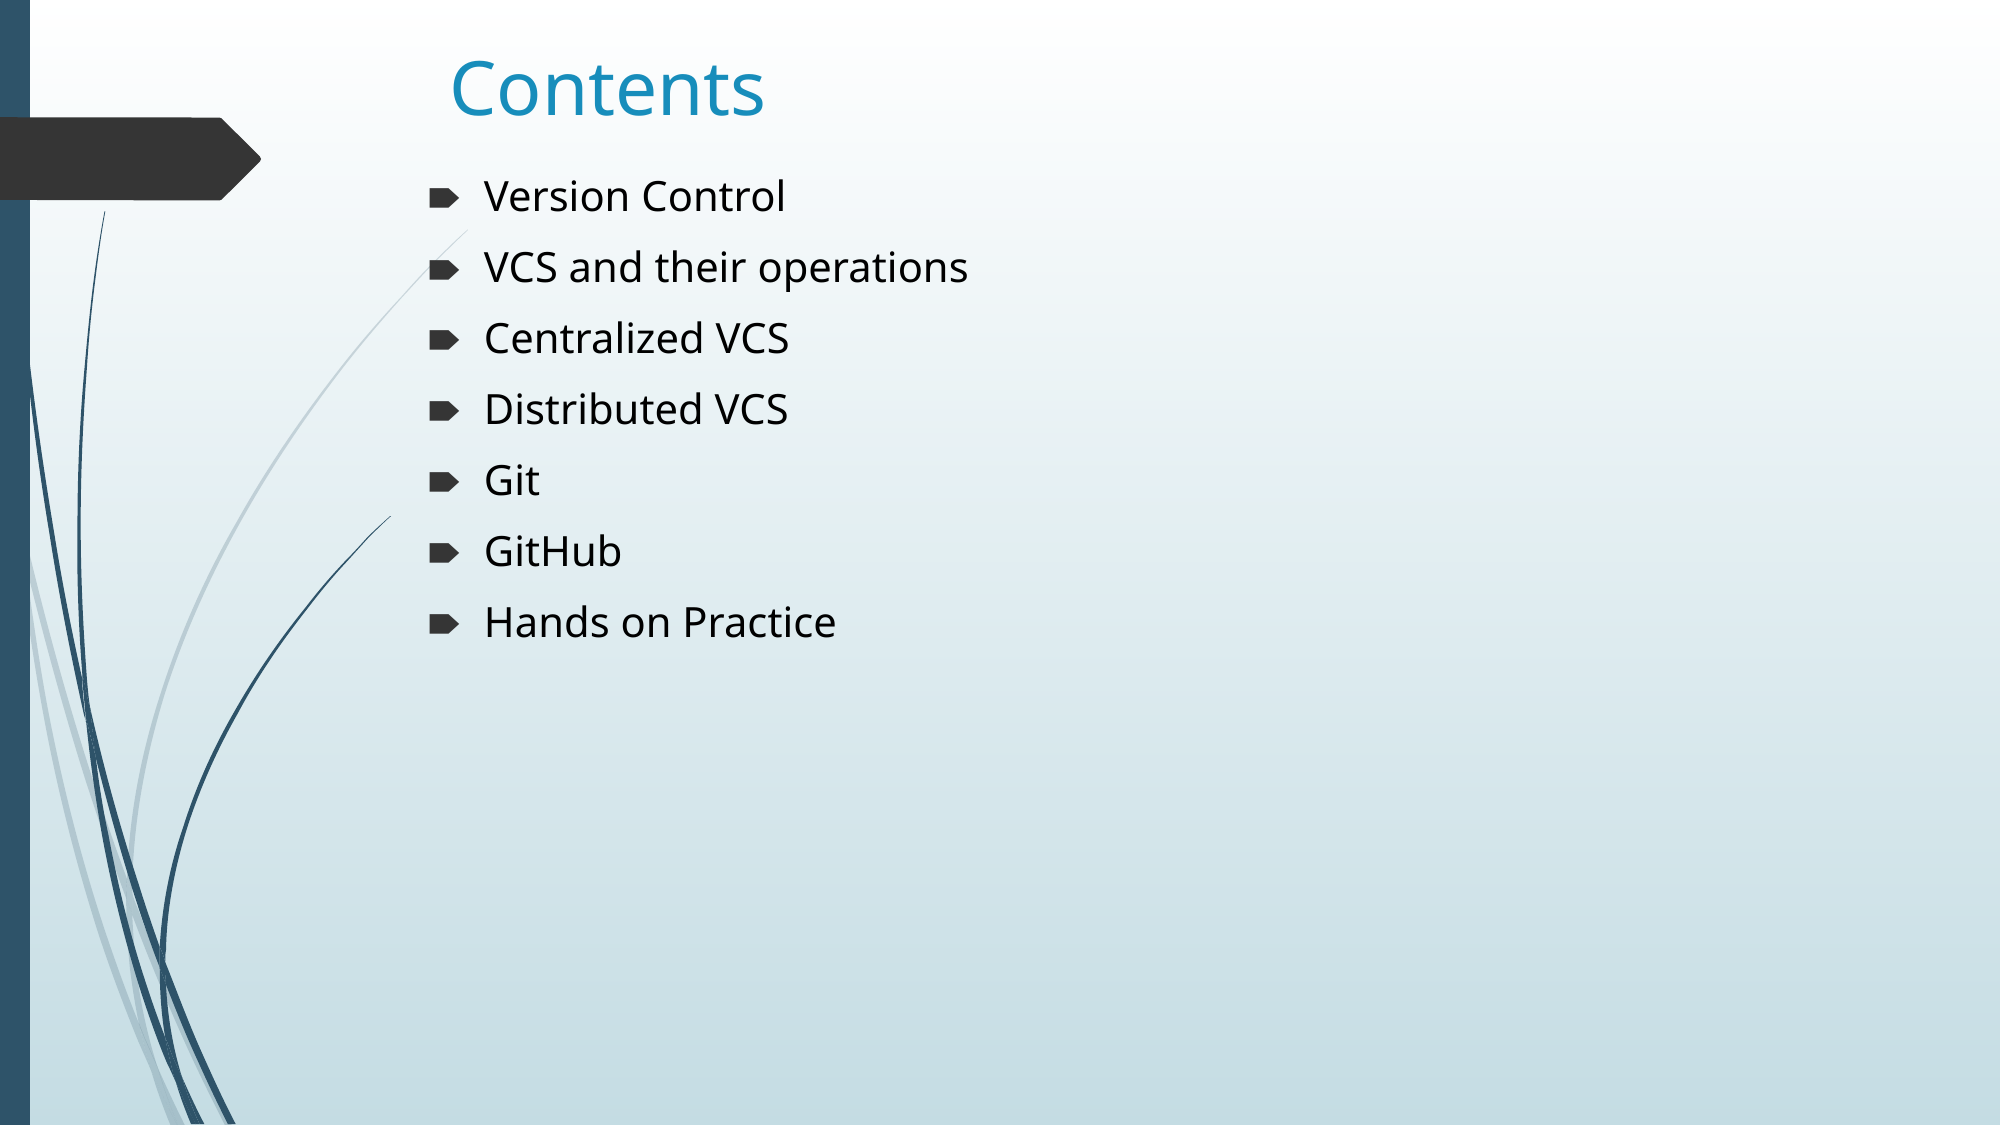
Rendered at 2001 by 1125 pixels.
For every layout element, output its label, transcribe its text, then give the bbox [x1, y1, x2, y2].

list Version Control VCS and their operations Centralized VCS Distributed VCS Git GitHub Hands on Practice [394, 162, 1664, 1013]
title Contents [434, 33, 1980, 163]
